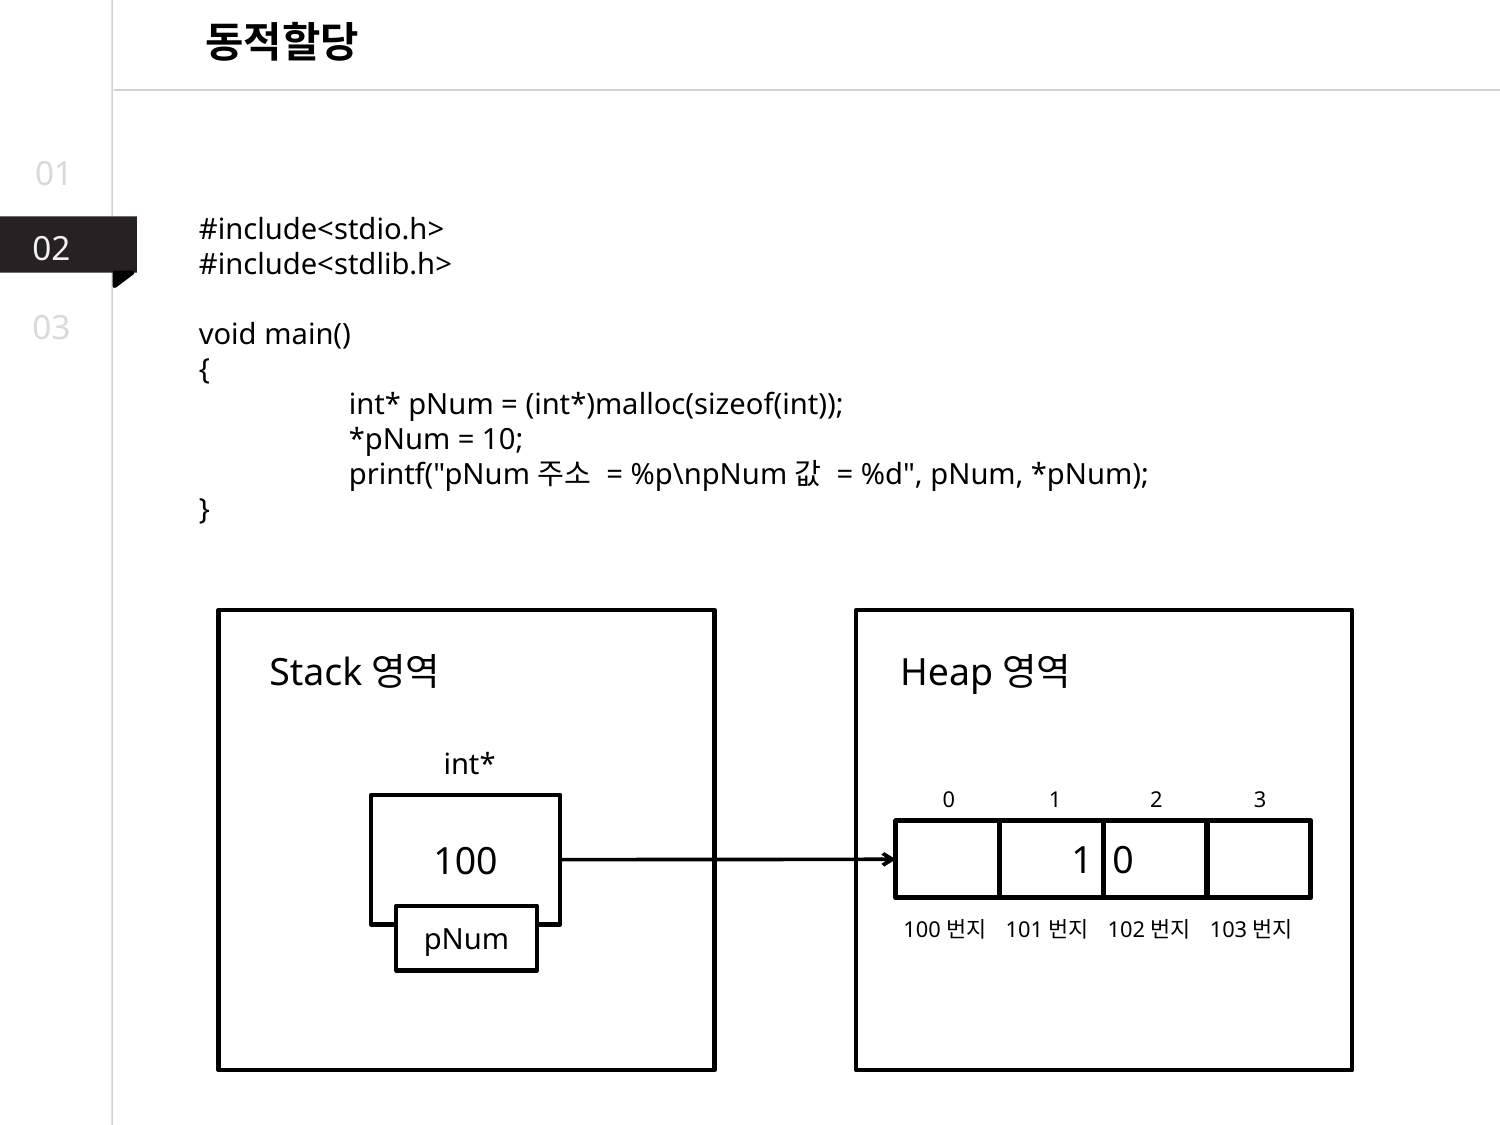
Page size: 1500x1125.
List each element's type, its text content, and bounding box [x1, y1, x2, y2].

text_box Heap영역 [885, 640, 1087, 701]
text_box [854, 608, 1354, 1072]
text_box 동적할당 [121, 8, 443, 74]
text_box [0, 214, 107, 275]
text_box [117, 214, 139, 275]
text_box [891, 777, 1311, 949]
text_box pNum [394, 904, 539, 973]
text_box 02 [17, 219, 92, 275]
text_box #include<stdio.h> #include<stdlib.h> void main() { int* pNum = (int*)malloc(sizeof(int)); *pNum = 10; printf("pNum주소 = %p\npNum값 = %d", pNum, *pNum); } [184, 202, 1378, 533]
text_box Stack영역 [254, 640, 456, 701]
text_box [369, 793, 562, 927]
text_box [117, 270, 135, 287]
text_box 100 [418, 829, 513, 890]
text_box 01 [20, 144, 107, 200]
text_box [216, 608, 717, 1072]
text_box 03 [17, 298, 92, 354]
text_box int* [428, 737, 511, 788]
